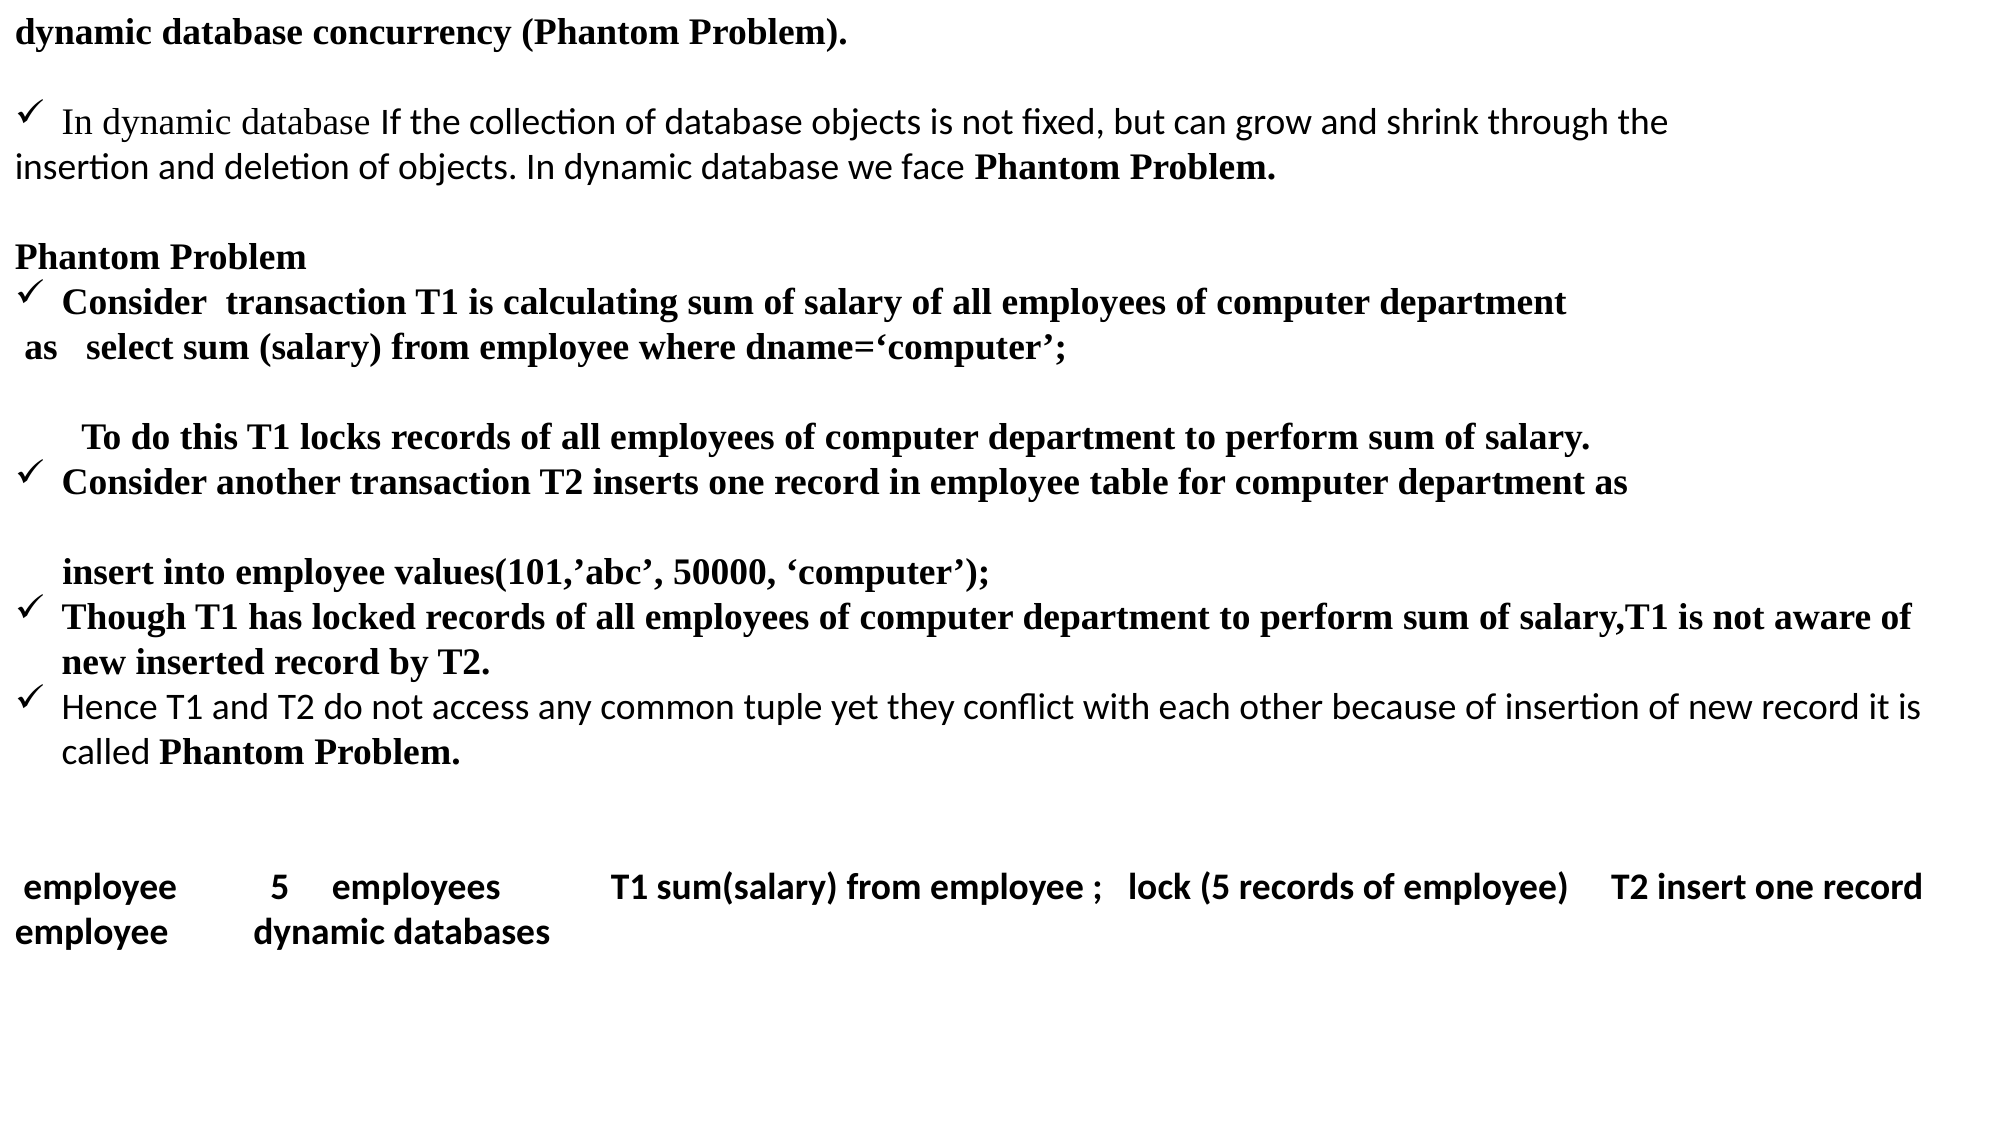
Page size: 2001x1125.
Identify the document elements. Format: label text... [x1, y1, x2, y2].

text_box dynamic database concurrency (Phantom Problem). In dynamic database If the collection of database objects is not fixed, but can grow and shrink through the insertion and deletion of objects. In dynamic database we face Phantom Problem. Phantom Problem Consider transaction T1 is calculating sum of salary of all employees of computer department as select sum (salary) from employee where dname=‘computer’; To do this T1 locks records of all employees of computer department to perform sum of salary. Consider another transaction T2 inserts one record in employee table for computer department as insert into employee values(101,’abc’, 50000, ‘computer’); Though T1 has locked records of all employees of computer department to perform sum of salary,T1 is not aware of new inserted record by T2. Hence T1 and T2 do not access any common tuple yet they conflict with each other because of insertion of new record it is called Phantom Problem. employee 5 employees T1 sum(salary) from employee ; lock (5 records of employee) T2 insert one record employee dynamic databases [0, 0, 2000, 960]
